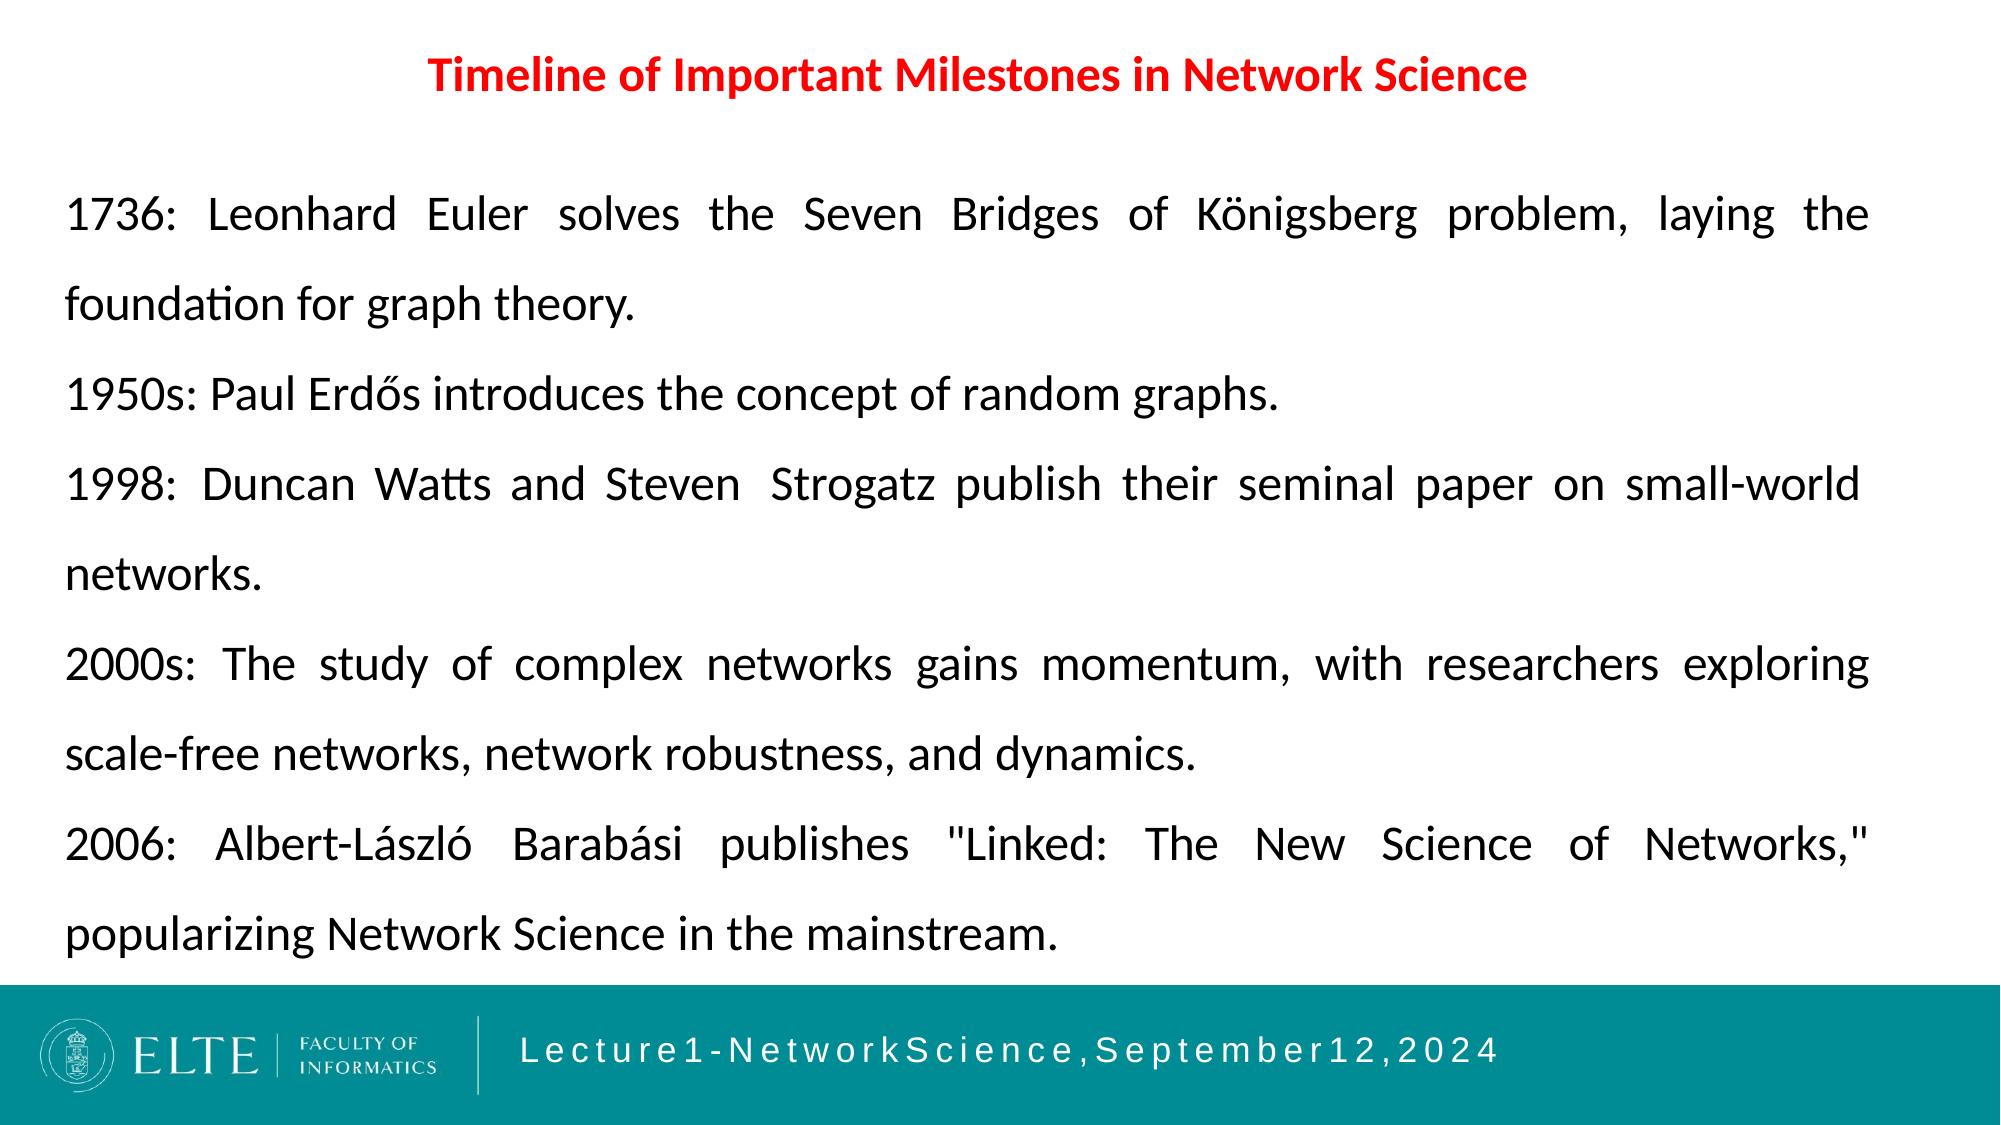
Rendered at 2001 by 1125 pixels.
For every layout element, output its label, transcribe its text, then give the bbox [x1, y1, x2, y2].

picture [0, 985, 2000, 1125]
text_box Timeline of Important Milestones in Network Science 1736: Leonhard Euler solves the Seven Bridges of Königsberg problem, laying the foundation for graph theory. 1950s: Paul Erdős introduces the concept of random graphs. 1998: Duncan Watts and Steven Strogatz publish their seminal paper on small-world networks. 2000s: The study of complex networks gains momentum, with researchers exploring scale-free networks, network robustness, and dynamics. 2006: Albert-László Barabási publishes "Linked: The New Science of Networks," popularizing Network Science in the mainstream. [62, 39, 1872, 961]
